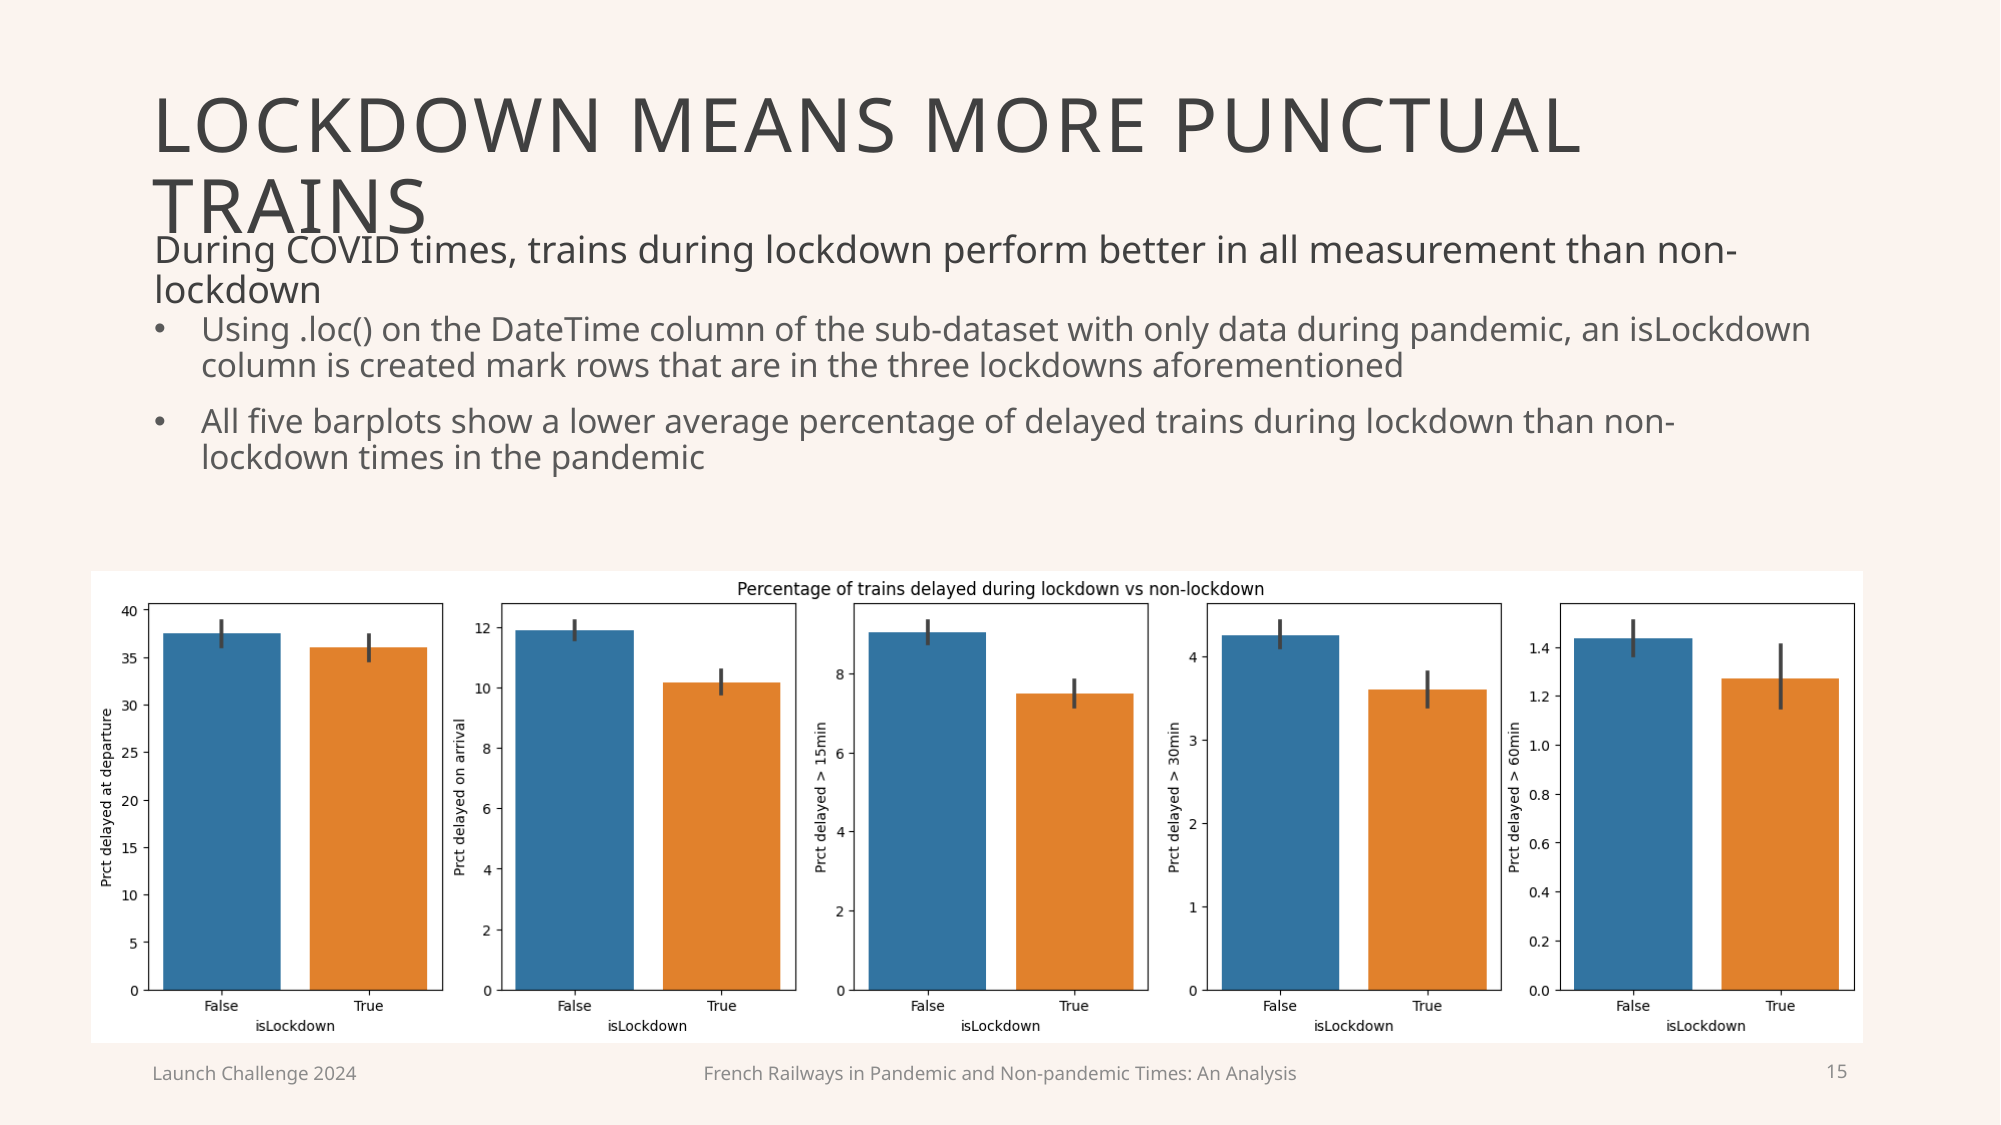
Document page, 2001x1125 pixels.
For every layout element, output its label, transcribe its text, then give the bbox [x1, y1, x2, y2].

picture [91, 571, 1863, 1043]
list During COVID times, trains during lockdown perform better in all measurement than non-lockdown [139, 223, 1830, 304]
list Using .loc() on the DateTime column of the sub-dataset with only data during pandemic, an isLockdown column is created mark rows that are in the three lockdowns aforementioned All five barplots show a lower average percentage of delayed trains during lockdown than non-lockdown times in the pandemic [139, 304, 1830, 554]
slide_number Launch Challenge 2024 [137, 1043, 588, 1103]
slide_number 15 [1412, 1043, 1863, 1103]
footer French Railways in Pandemic and Non-pandemic Times: An Analysis [662, 1043, 1338, 1103]
title Lockdown means more punctual trains [137, 59, 1863, 278]
